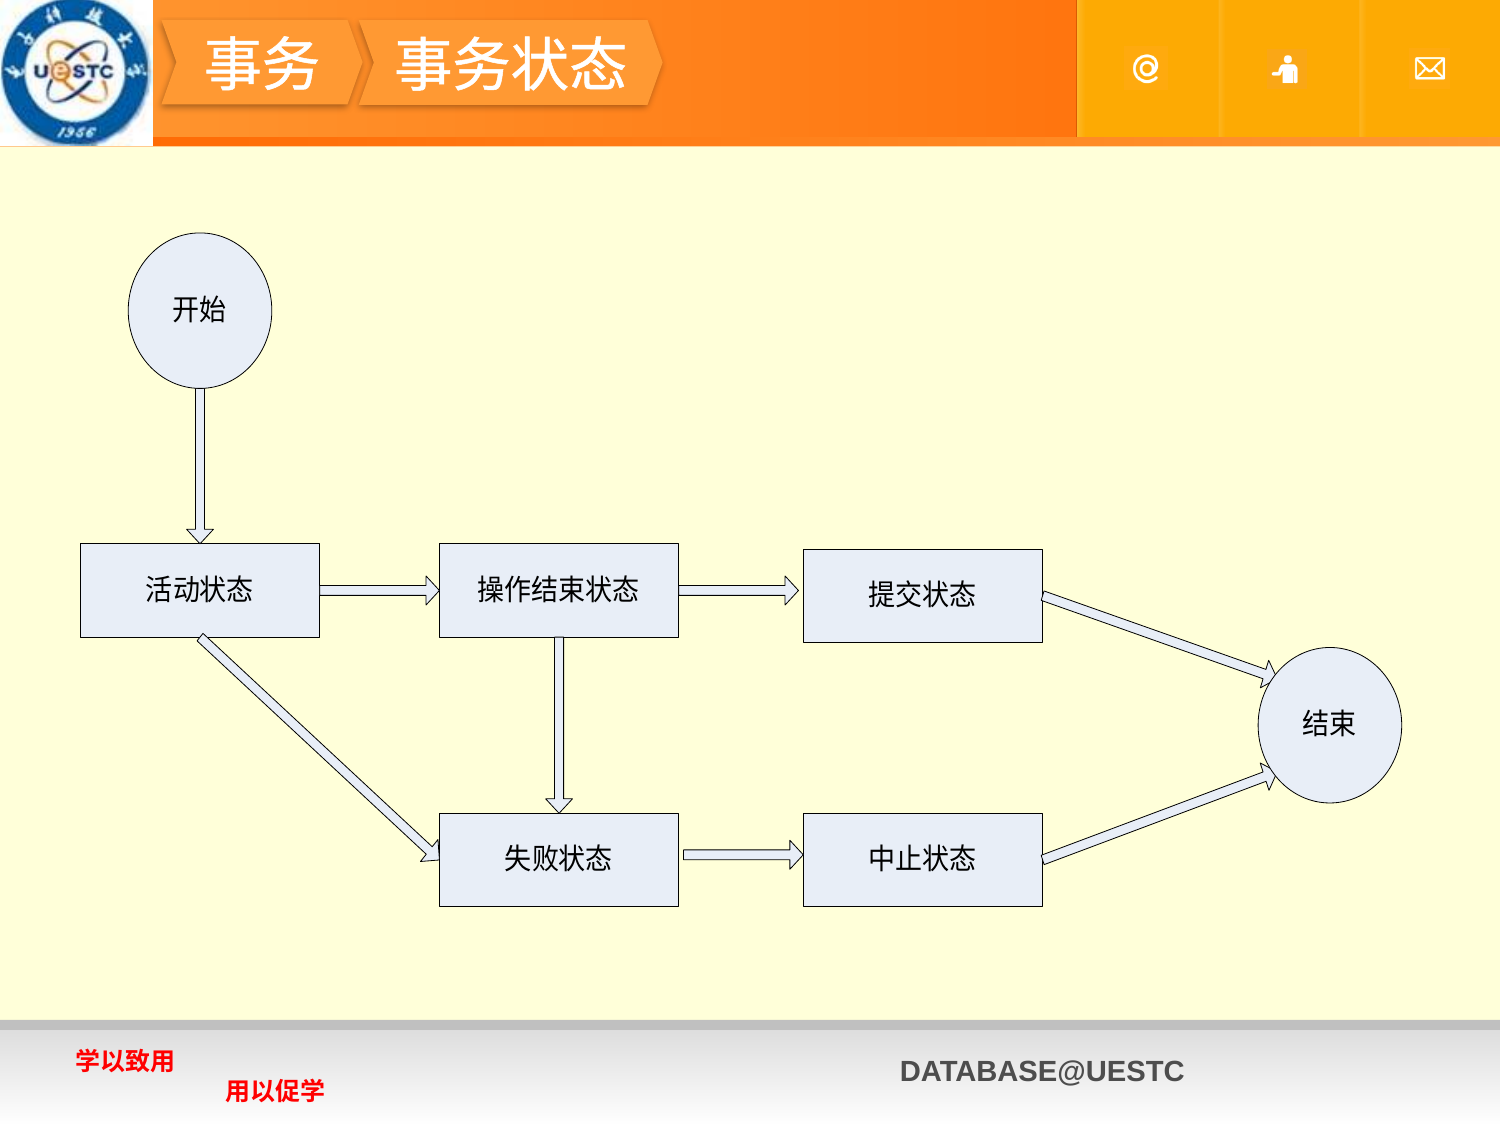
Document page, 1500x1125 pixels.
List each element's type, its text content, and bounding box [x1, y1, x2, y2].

title [155, 0, 1425, 140]
picture [0, 0, 153, 146]
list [75, 228, 1407, 912]
picture [1425, 48, 1450, 89]
text_box 事务 [161, 19, 363, 105]
text_box 事务状态 [358, 20, 663, 105]
